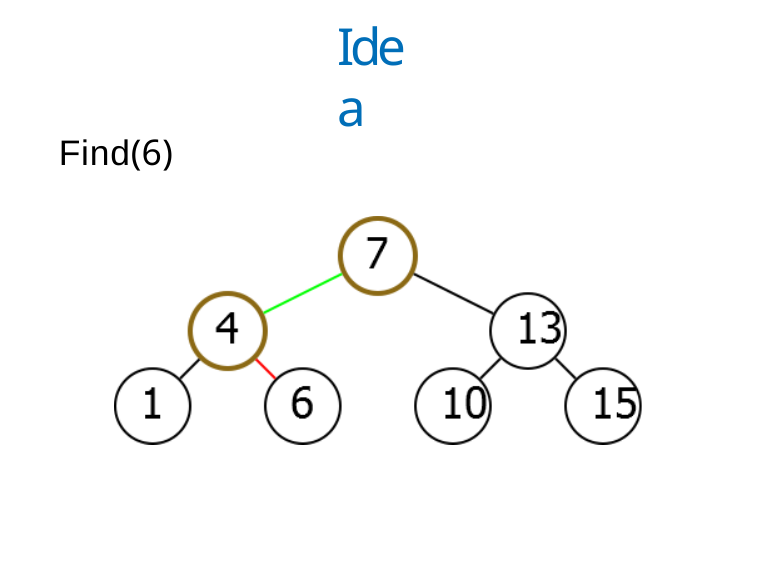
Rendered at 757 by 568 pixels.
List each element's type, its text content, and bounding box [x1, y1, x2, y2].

text_box [114, 216, 642, 445]
text_box Idea [335, 11, 421, 137]
text_box Find(6) [56, 127, 177, 173]
